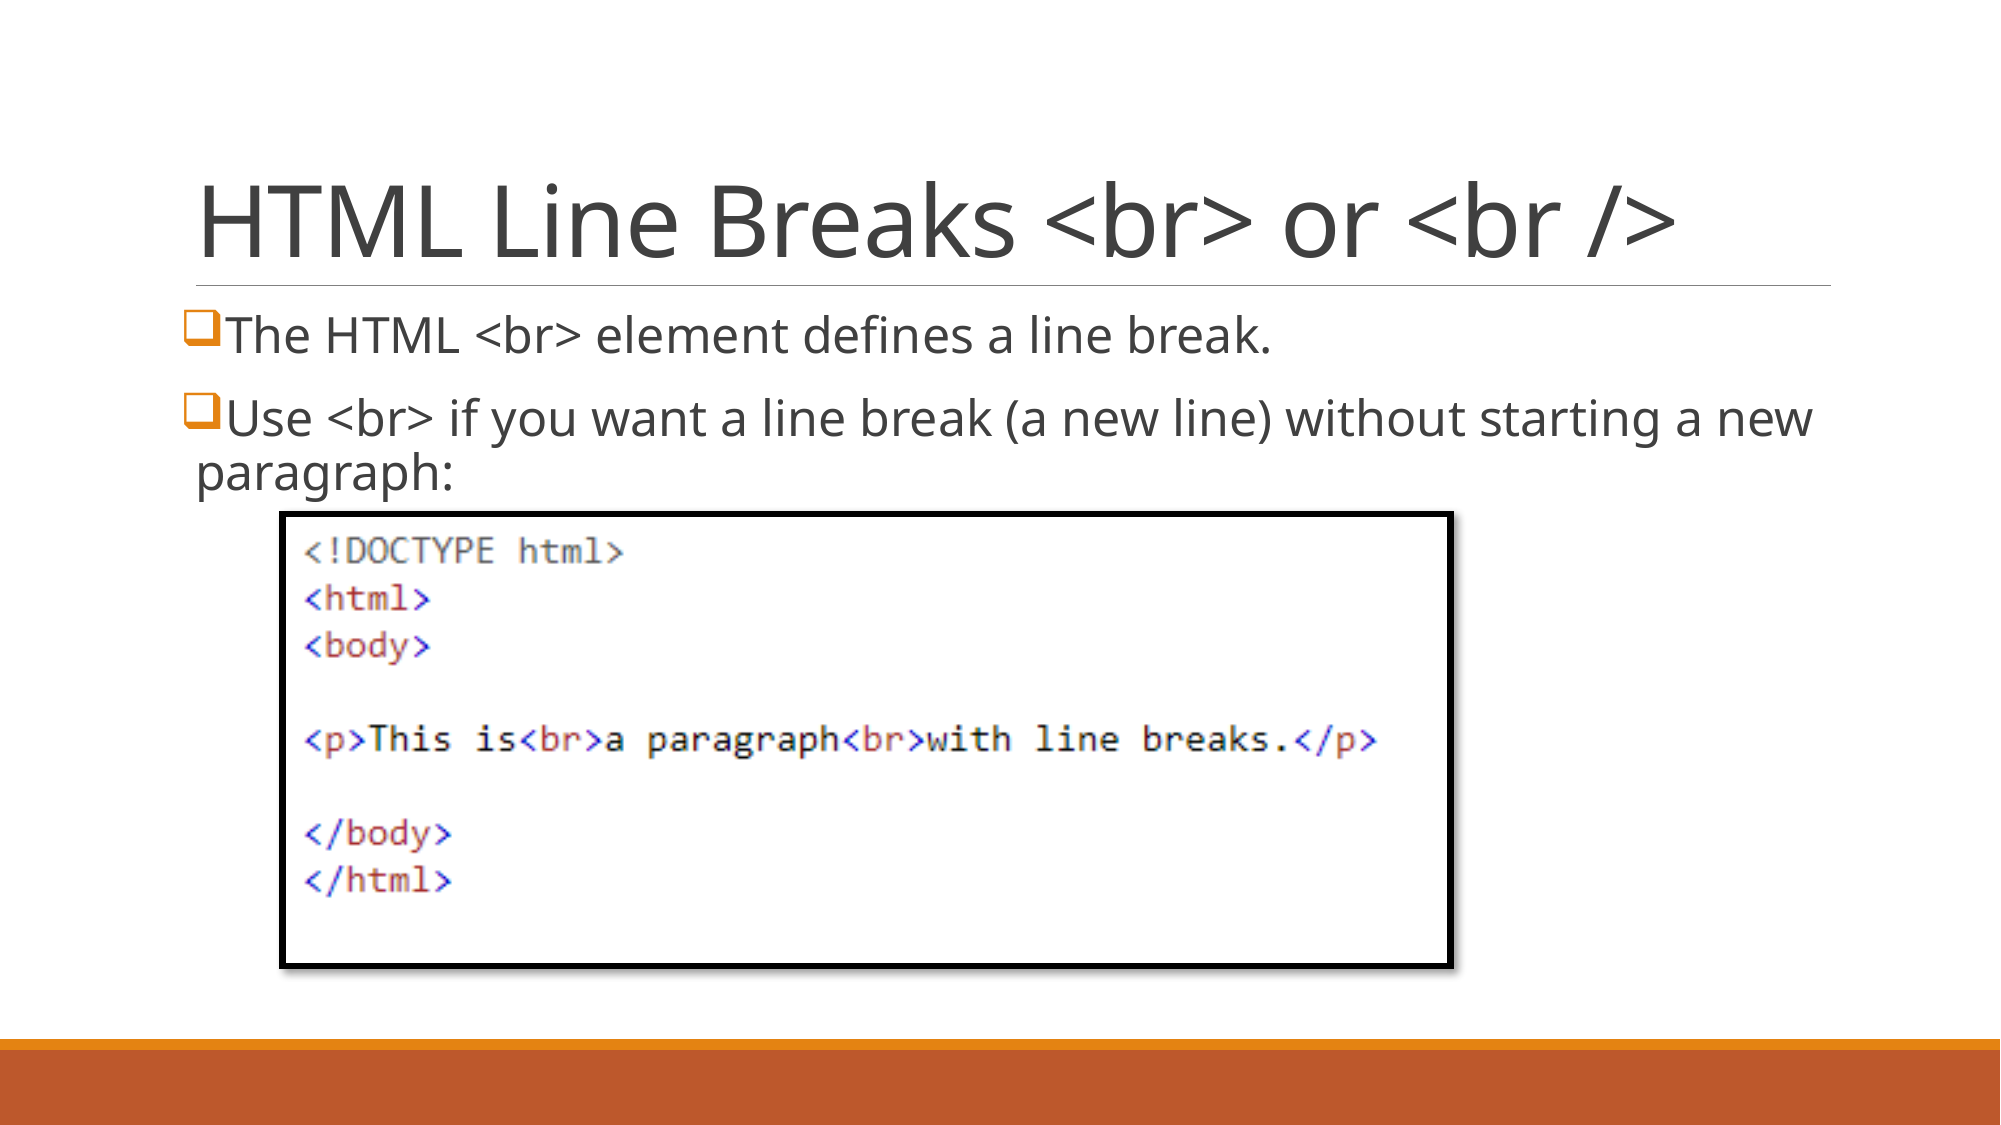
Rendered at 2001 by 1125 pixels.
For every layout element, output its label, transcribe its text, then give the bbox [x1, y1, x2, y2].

picture [284, 516, 1448, 964]
title HTML Line Breaks <br> or <br /> [180, 47, 1830, 285]
list The HTML <br> element defines a line break. Use <br> if you want a line break (a new line) without starting a new paragraph: [180, 302, 1830, 963]
